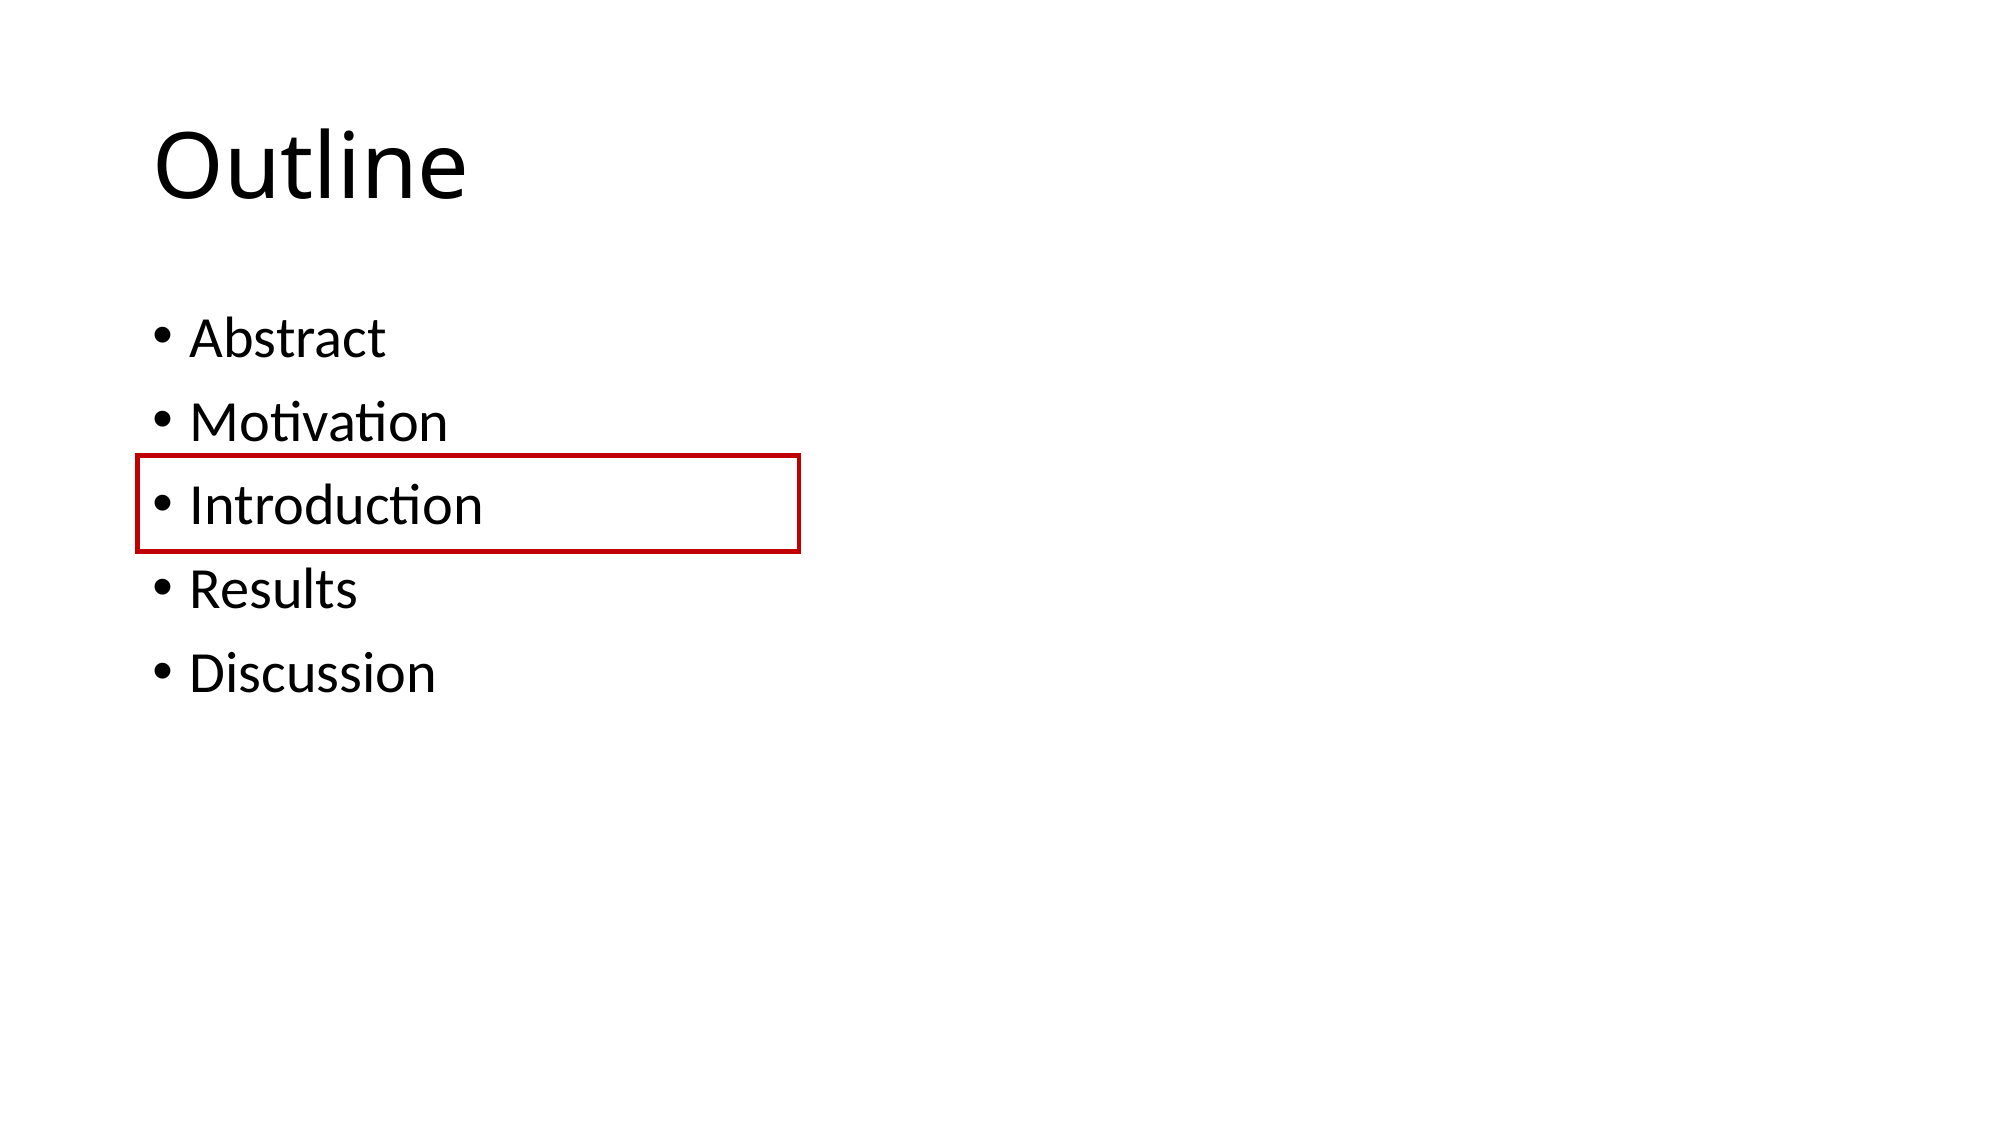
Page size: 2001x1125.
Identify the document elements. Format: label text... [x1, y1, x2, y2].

title Outline [137, 59, 1863, 278]
text_box [136, 455, 800, 552]
list Abstract Motivation Introduction Results Discussion [137, 299, 1863, 1014]
